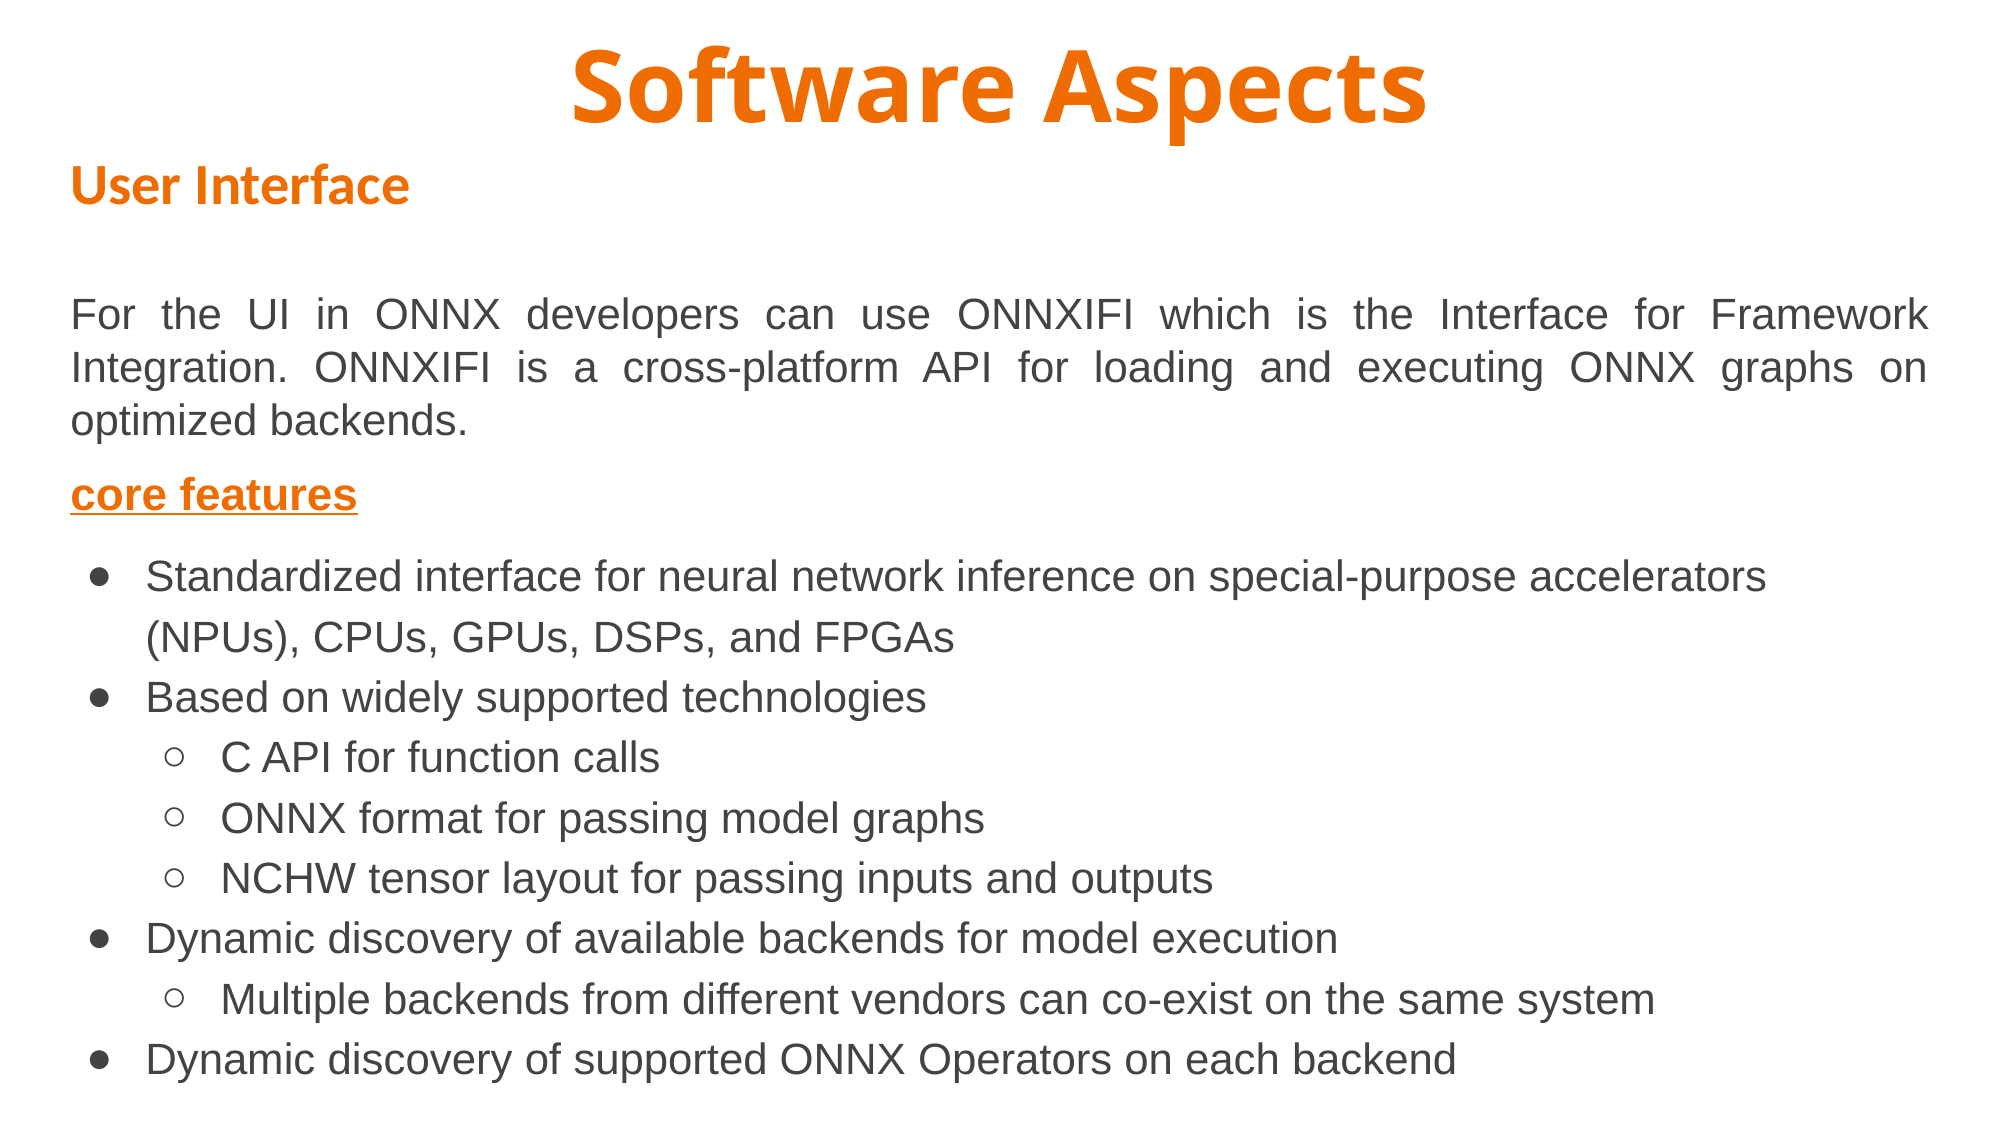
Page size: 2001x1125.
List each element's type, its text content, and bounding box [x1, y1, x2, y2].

title Software Aspects [137, 0, 1863, 199]
text_box User Interface For the UI in ONNX developers can use ONNXIFI which is the Interface for Framework Integration. ONNXIFI is a cross-platform API for loading and executing ONNX graphs on optimized backends. core features Standardized interface for neural network inference on special-purpose accelerators (NPUs), CPUs, GPUs, DSPs, and FPGAs Based on widely supported technologies C API for function calls ONNX format for passing model graphs NCHW tensor layout for passing inputs and outputs Dynamic discovery of available backends for model execution Multiple backends from different vendors can co-exist on the same system Dynamic discovery of supported ONNX Operators on each backend [55, 131, 1945, 1125]
